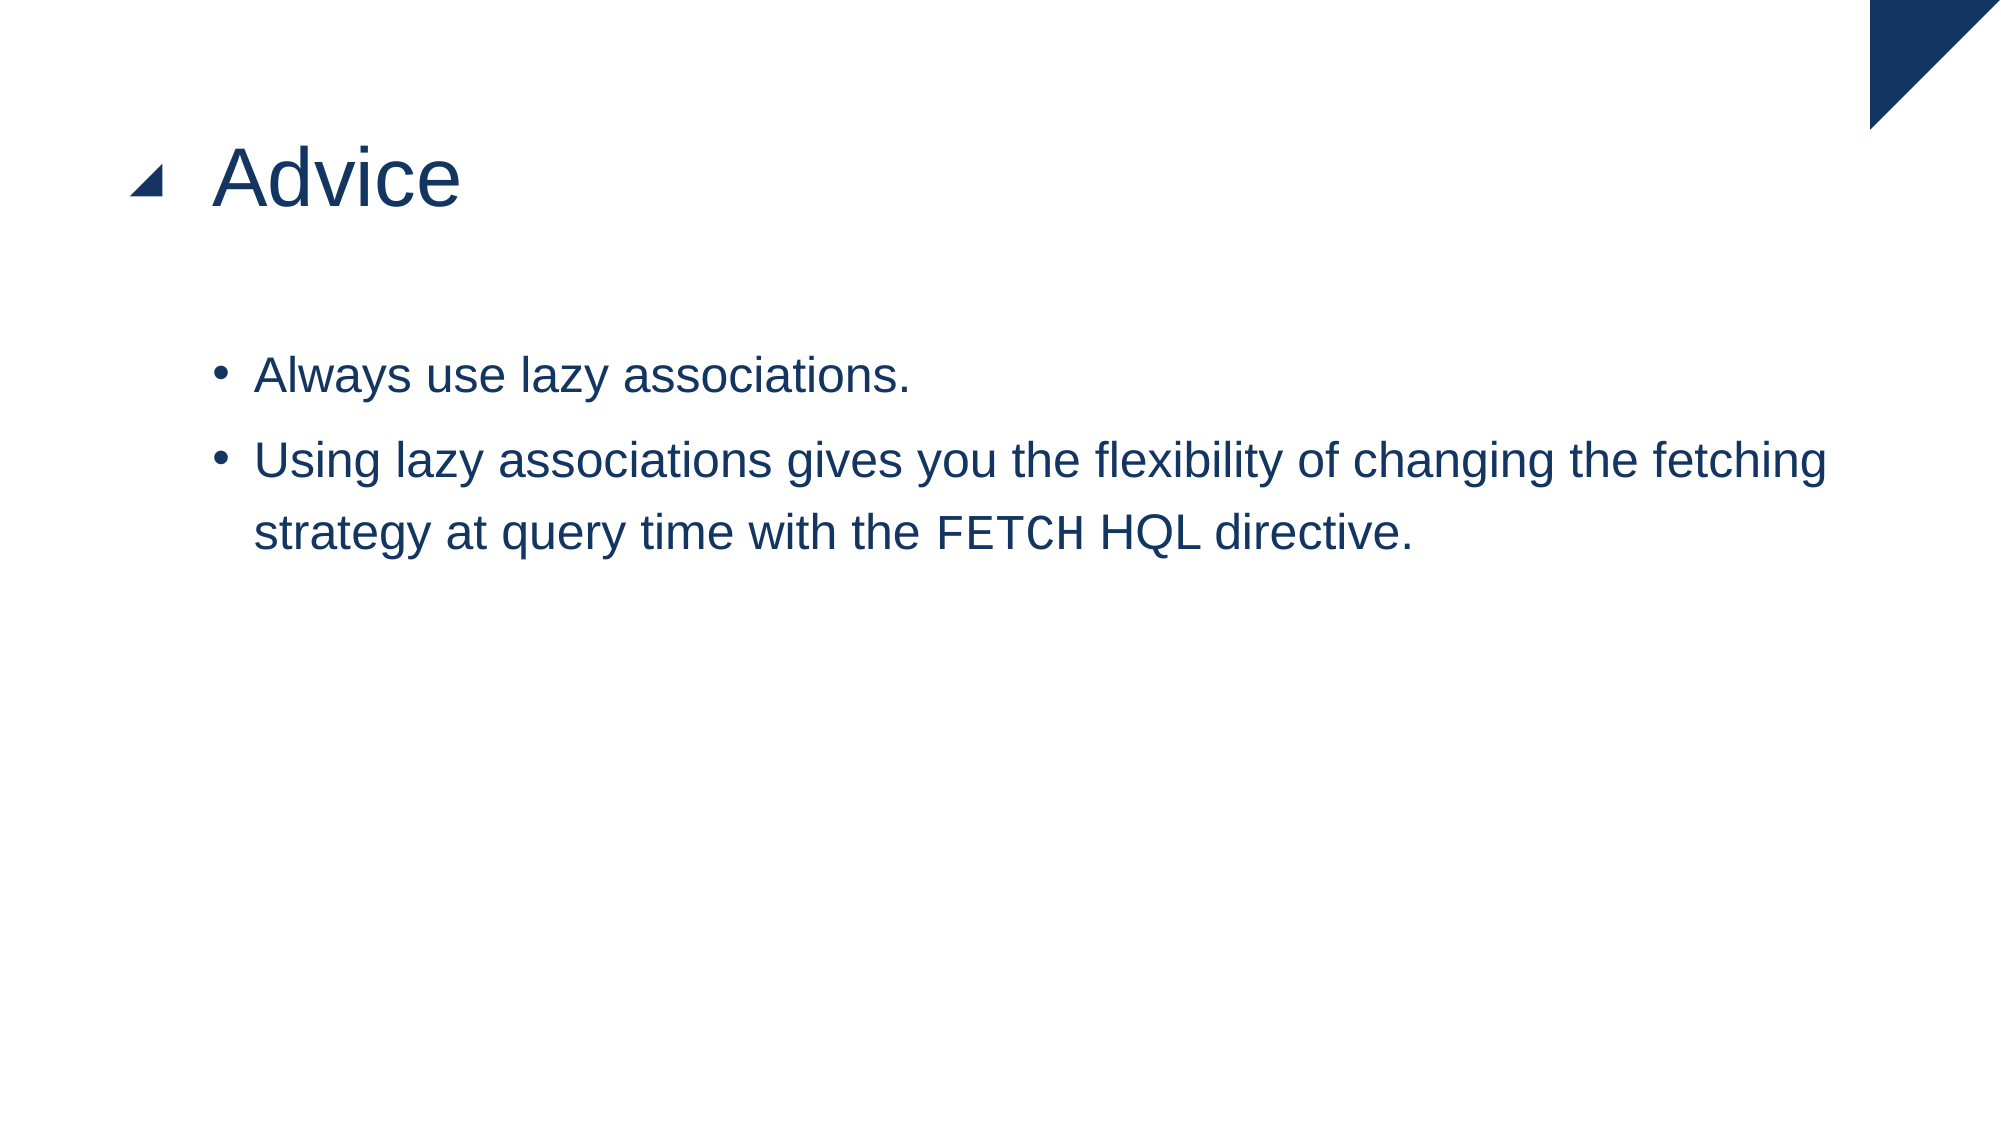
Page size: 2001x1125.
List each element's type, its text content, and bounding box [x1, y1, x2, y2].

list Always use lazy associations. Using lazy associations gives you the flexibility of changing the fetching strategy at query time with the FETCH HQL directive. [212, 330, 1831, 1010]
title Advice [212, 118, 1831, 330]
